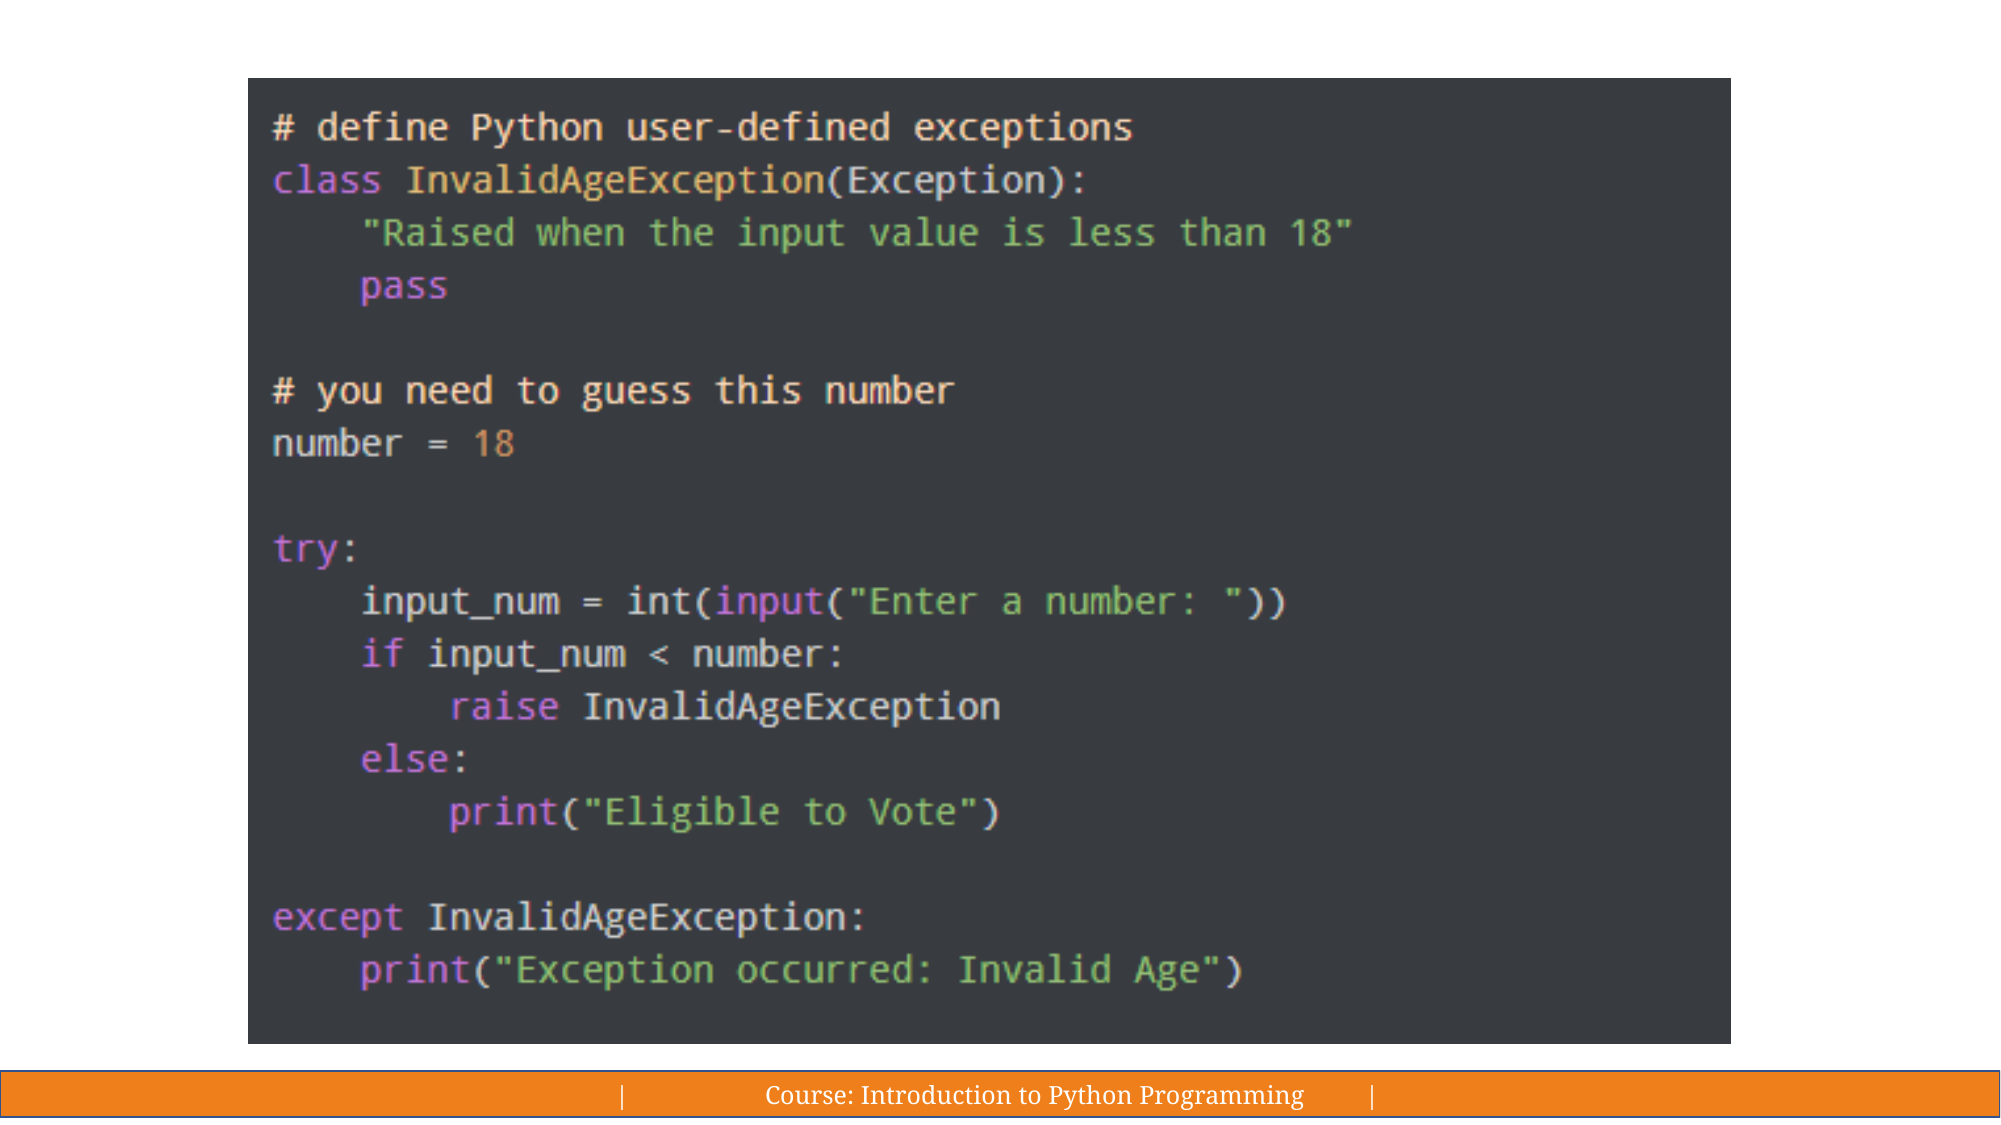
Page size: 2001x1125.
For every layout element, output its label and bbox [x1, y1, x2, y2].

picture [247, 78, 1731, 1044]
